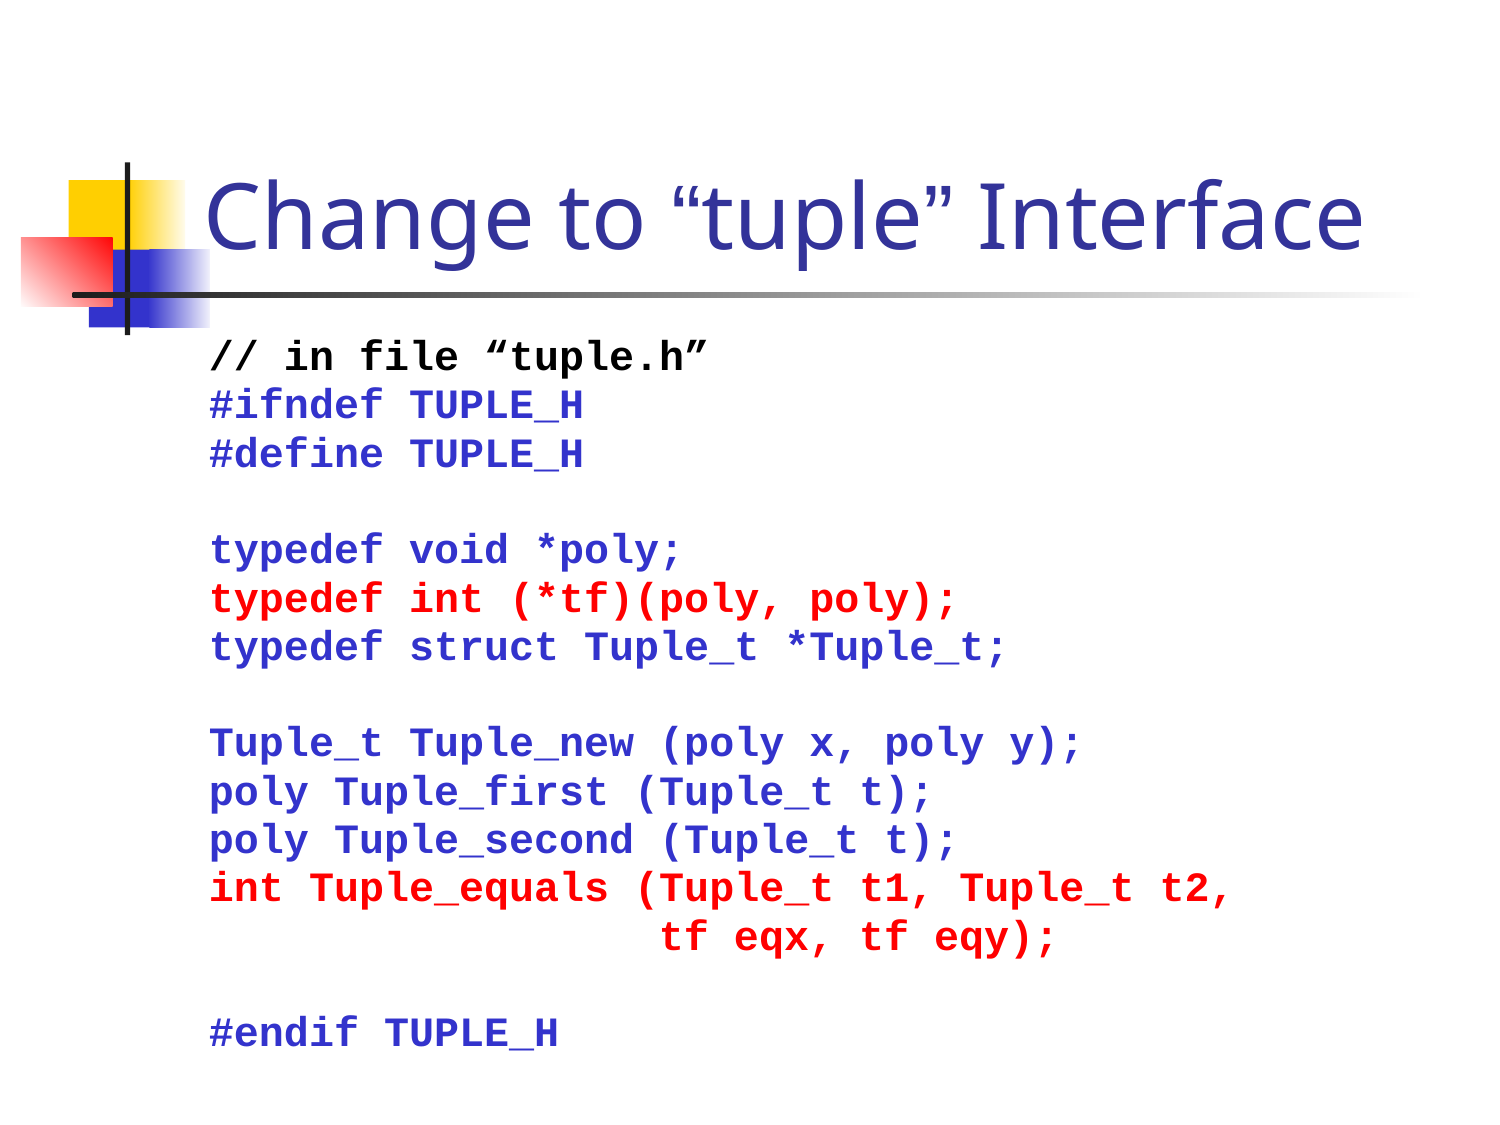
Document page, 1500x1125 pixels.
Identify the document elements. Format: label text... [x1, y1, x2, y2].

list // in file “tuple.h” #ifndef TUPLE_H #define TUPLE_H typedef void *poly; typedef int (*tf)(poly, poly); typedef struct Tuple_t *Tuple_t; Tuple_t Tuple_new (poly x, poly y); poly Tuple_first (Tuple_t t); poly Tuple_second (Tuple_t t); int Tuple_equals (Tuple_t t1, Tuple_t t2, tf eqx, tf eqy); #endif TUPLE_H [193, 331, 1469, 1006]
title Change to “tuple” Interface [188, 35, 1468, 275]
